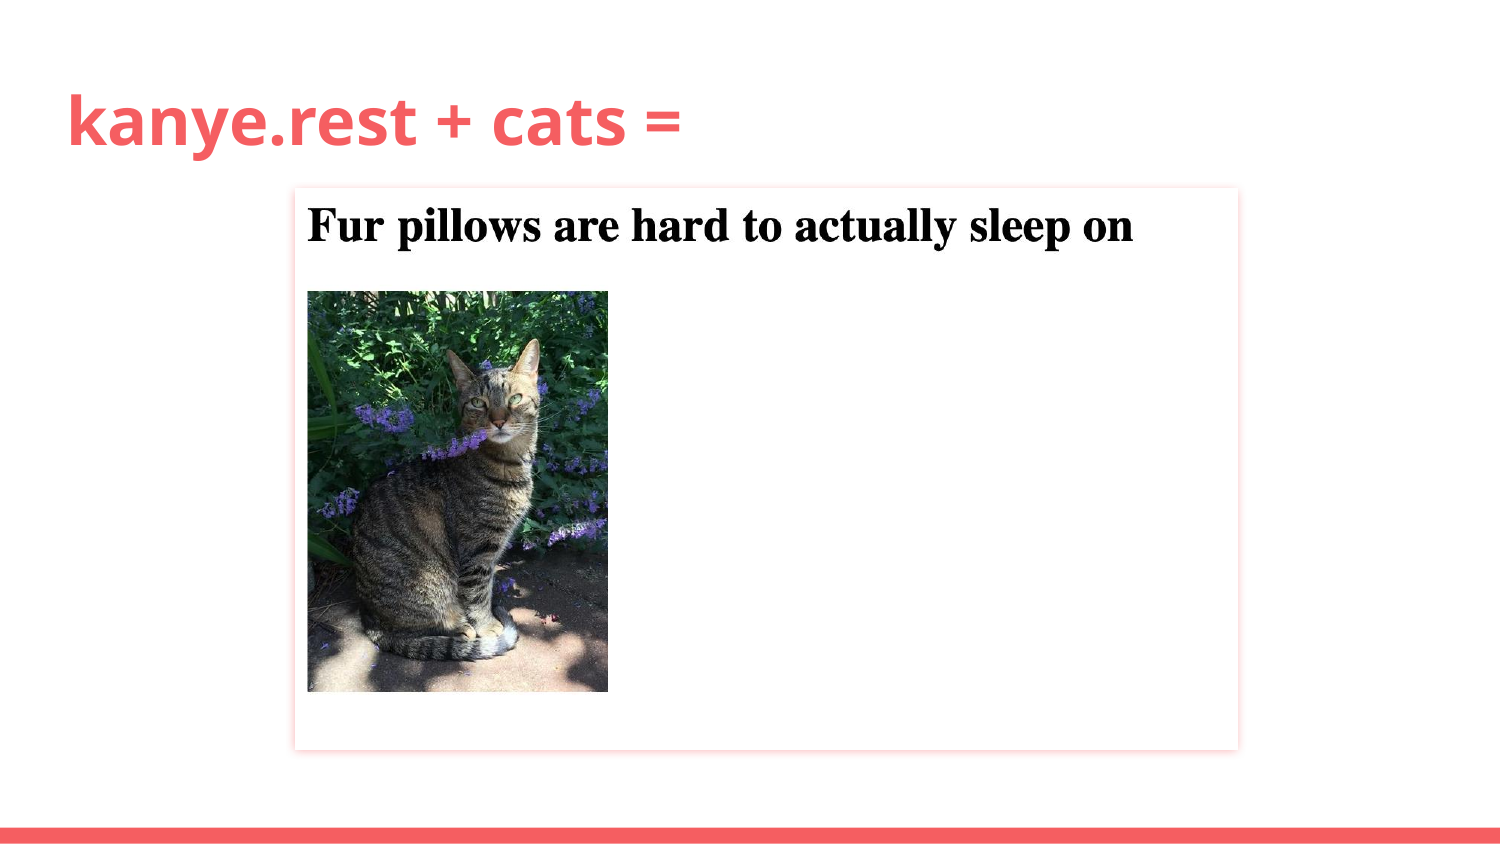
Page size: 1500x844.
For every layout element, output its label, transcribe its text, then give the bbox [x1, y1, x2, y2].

picture [295, 188, 1238, 750]
title kanye.rest + cats = [51, 64, 1449, 167]
